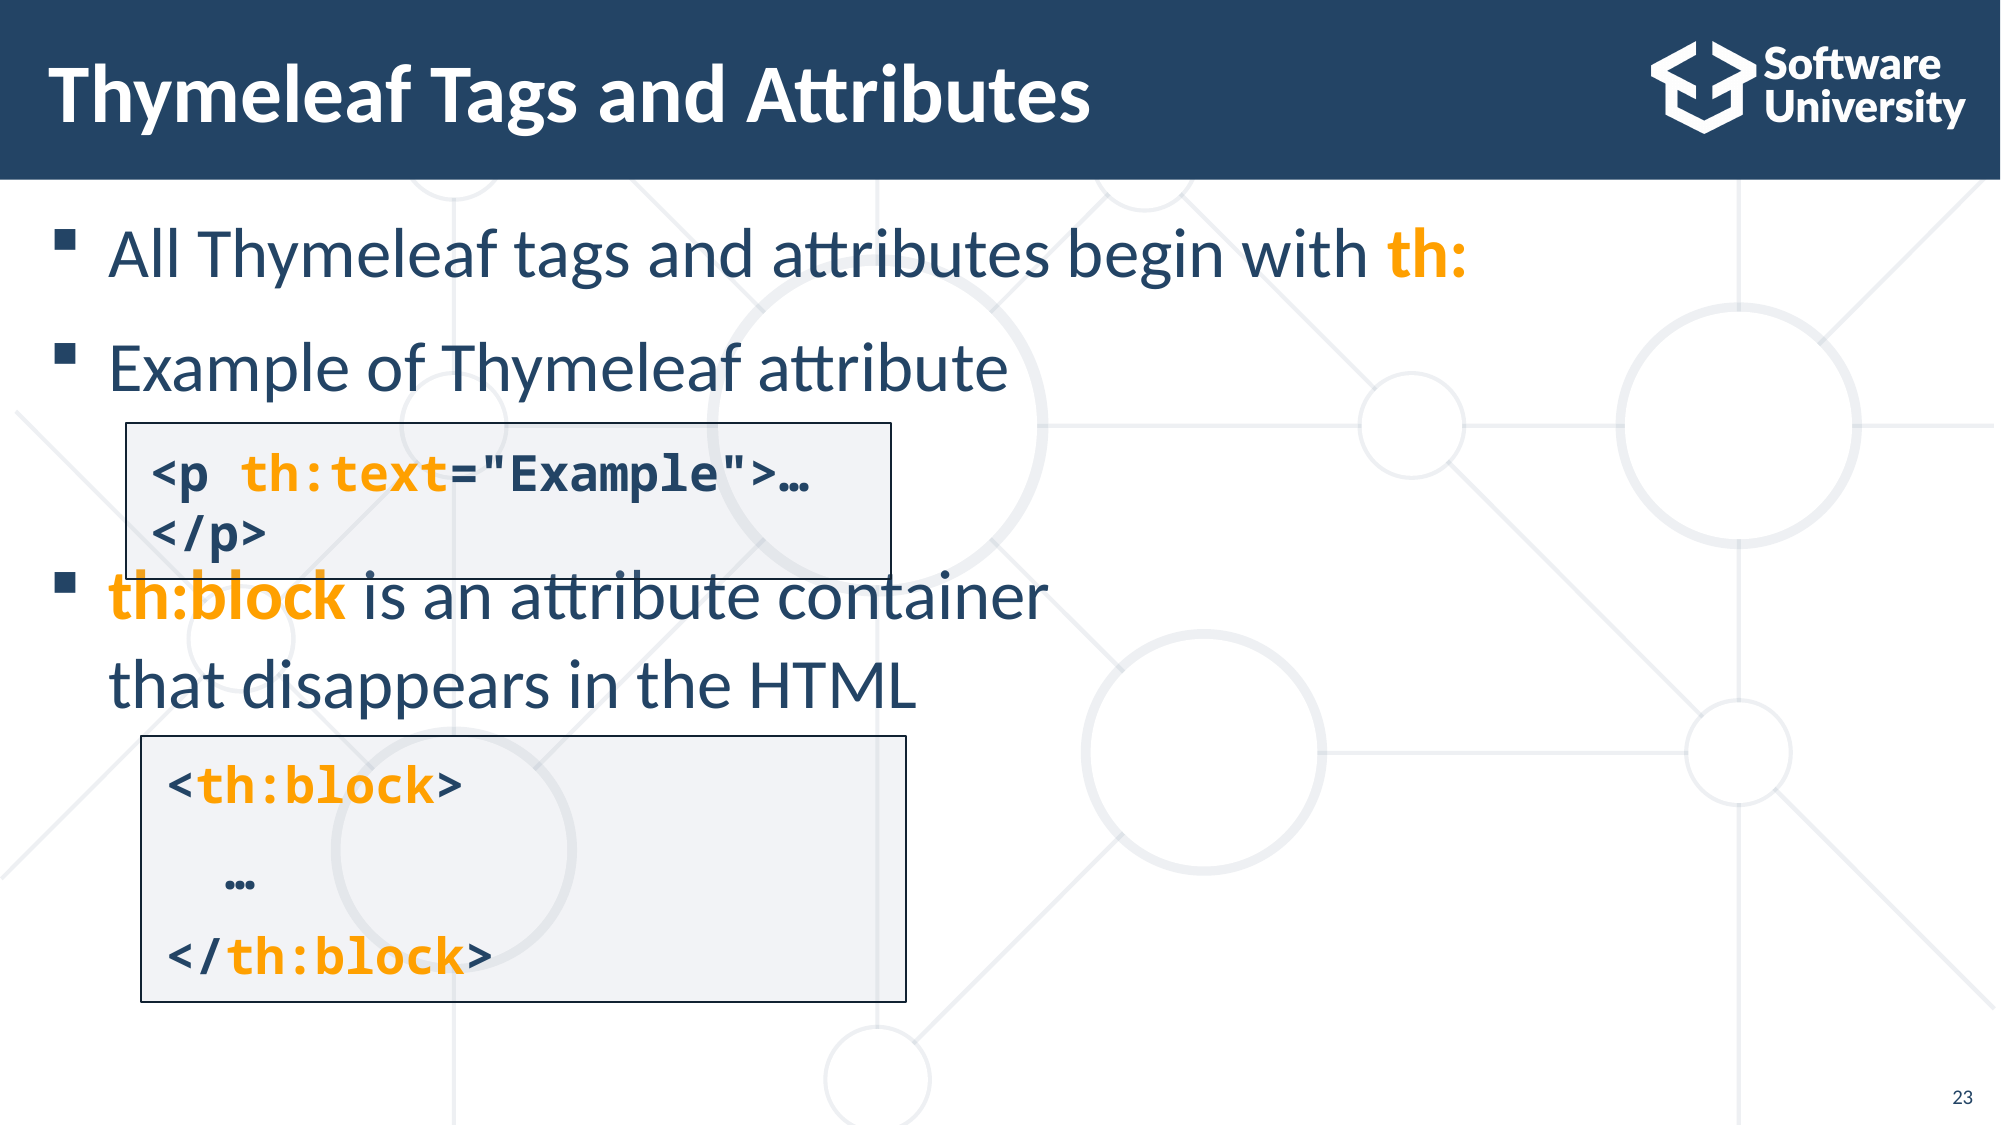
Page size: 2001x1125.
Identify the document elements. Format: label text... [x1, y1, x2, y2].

text_box <p th:text="Example">…</p> [125, 423, 891, 579]
title Thymeleaf Tags and Attributes [31, 16, 1625, 162]
list All Thymeleaf tags and attributes begin with th: Example of Thymeleaf attribute th:block is an attribute container that disappears in the HTML [31, 196, 1970, 1104]
slide_number 23 [1927, 1067, 1989, 1117]
picture [1651, 41, 1966, 134]
text_box <th:block> … </th:block> [141, 736, 907, 1002]
